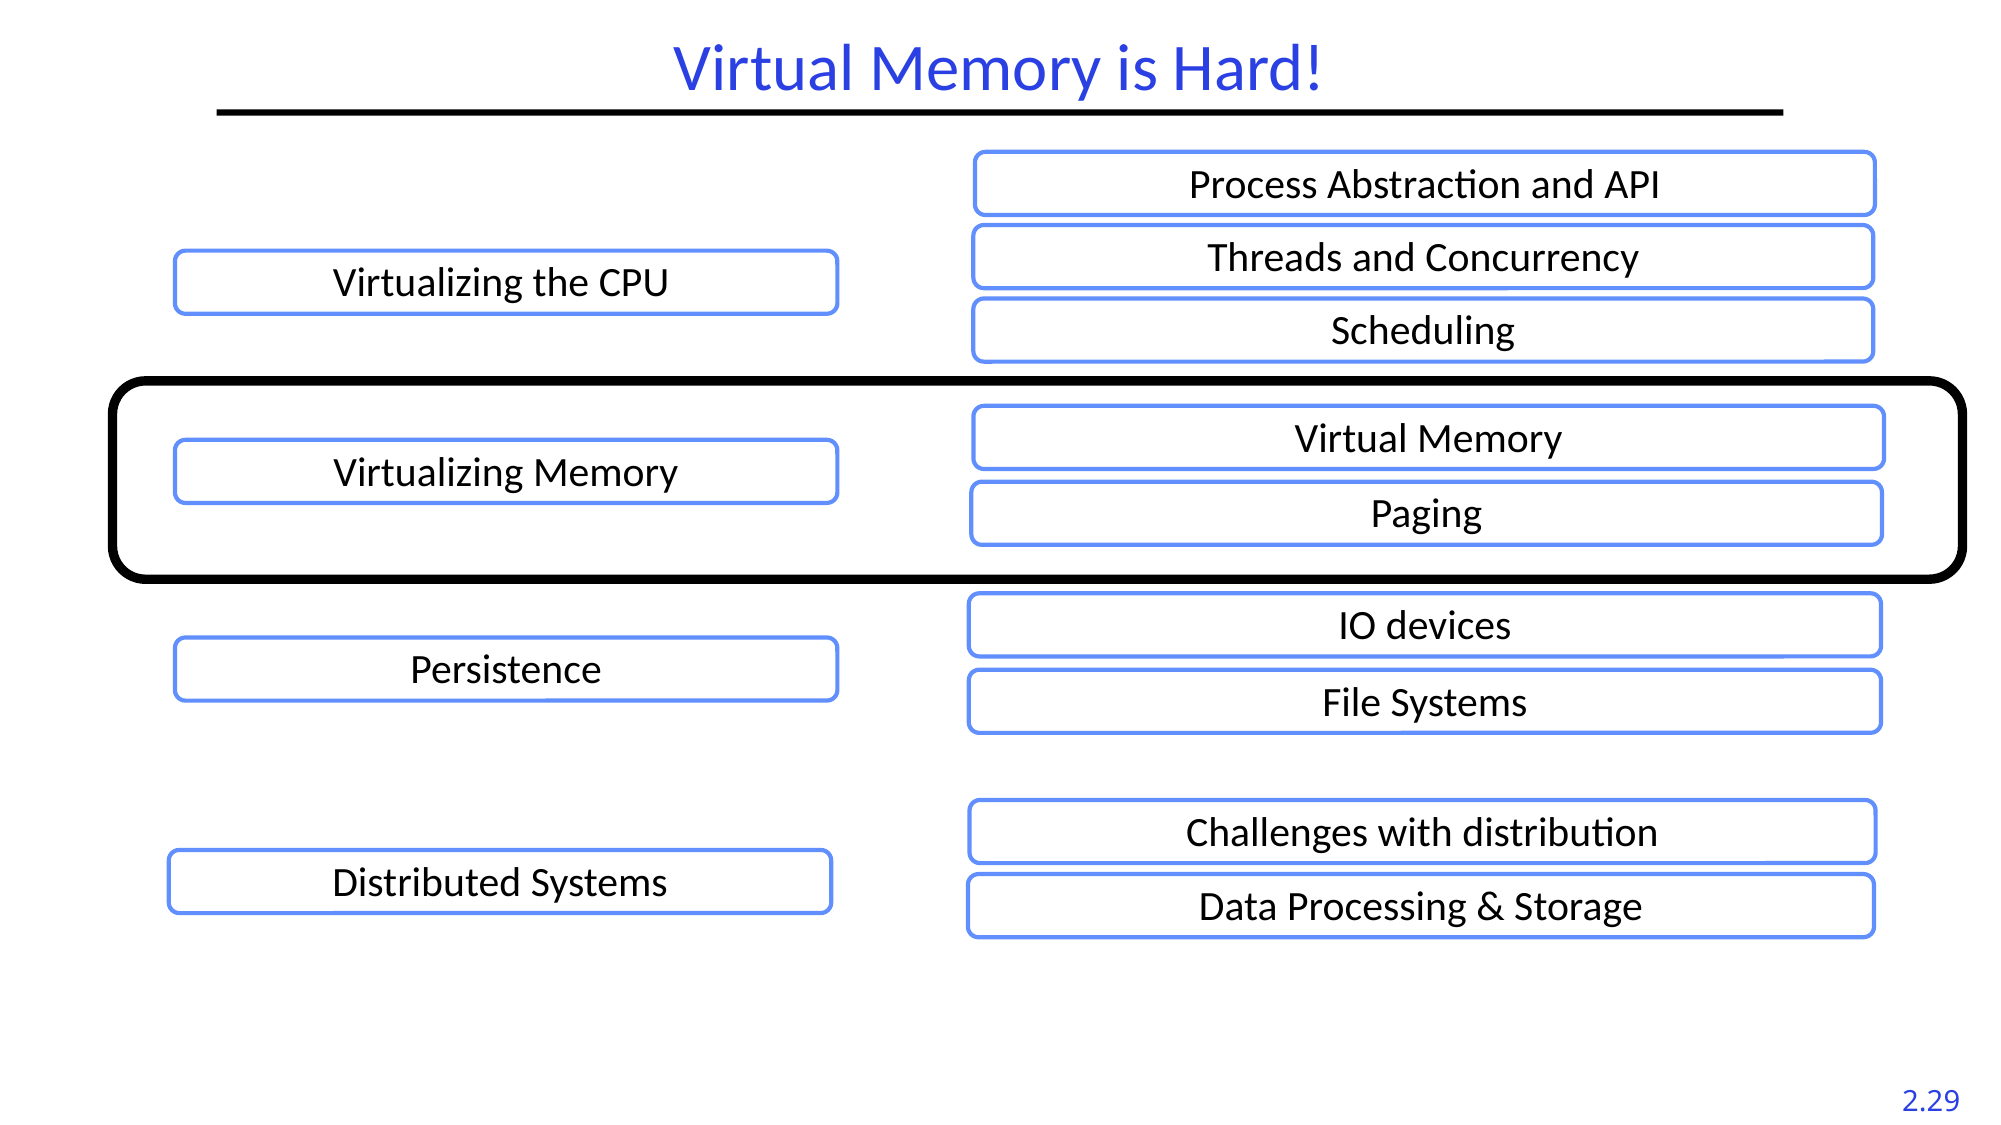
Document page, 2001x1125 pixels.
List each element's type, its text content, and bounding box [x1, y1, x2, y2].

text_box [112, 380, 1963, 580]
text_box Threads and Concurrency [971, 222, 1876, 291]
text_box Challenges with distribution [967, 797, 1878, 866]
title Virtual Memory is Hard! [0, 24, 2000, 113]
text_box Virtualizing Memory [172, 437, 840, 506]
text_box Persistence [172, 635, 840, 703]
text_box Distributed Systems [166, 847, 834, 916]
text_box File Systems [966, 667, 1884, 735]
text_box IO devices [966, 591, 1884, 659]
text_box Process Abstraction and API [972, 149, 1878, 218]
text_box Scheduling [971, 296, 1876, 364]
text_box Virtual Memory [971, 403, 1887, 472]
text_box Paging [969, 479, 1885, 547]
text_box Data Processing & Storage [965, 871, 1877, 940]
text_box Virtualizing the CPU [172, 248, 840, 316]
